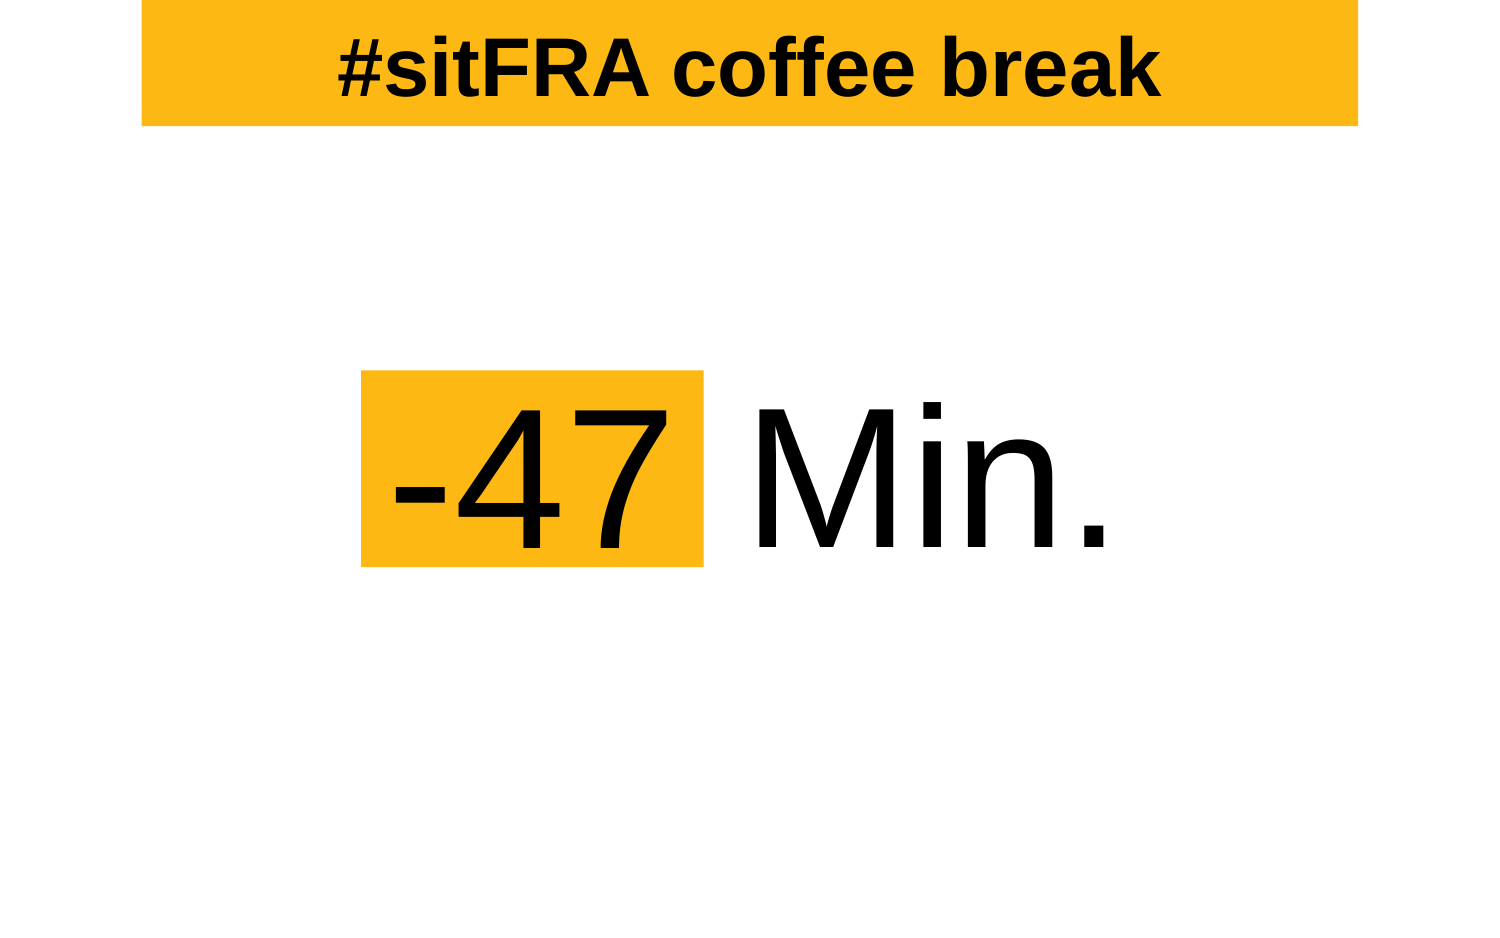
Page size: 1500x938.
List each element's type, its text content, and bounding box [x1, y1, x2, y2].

text_box #sitFRA coffee break [140, 0, 1360, 128]
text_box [360, 339, 1140, 598]
